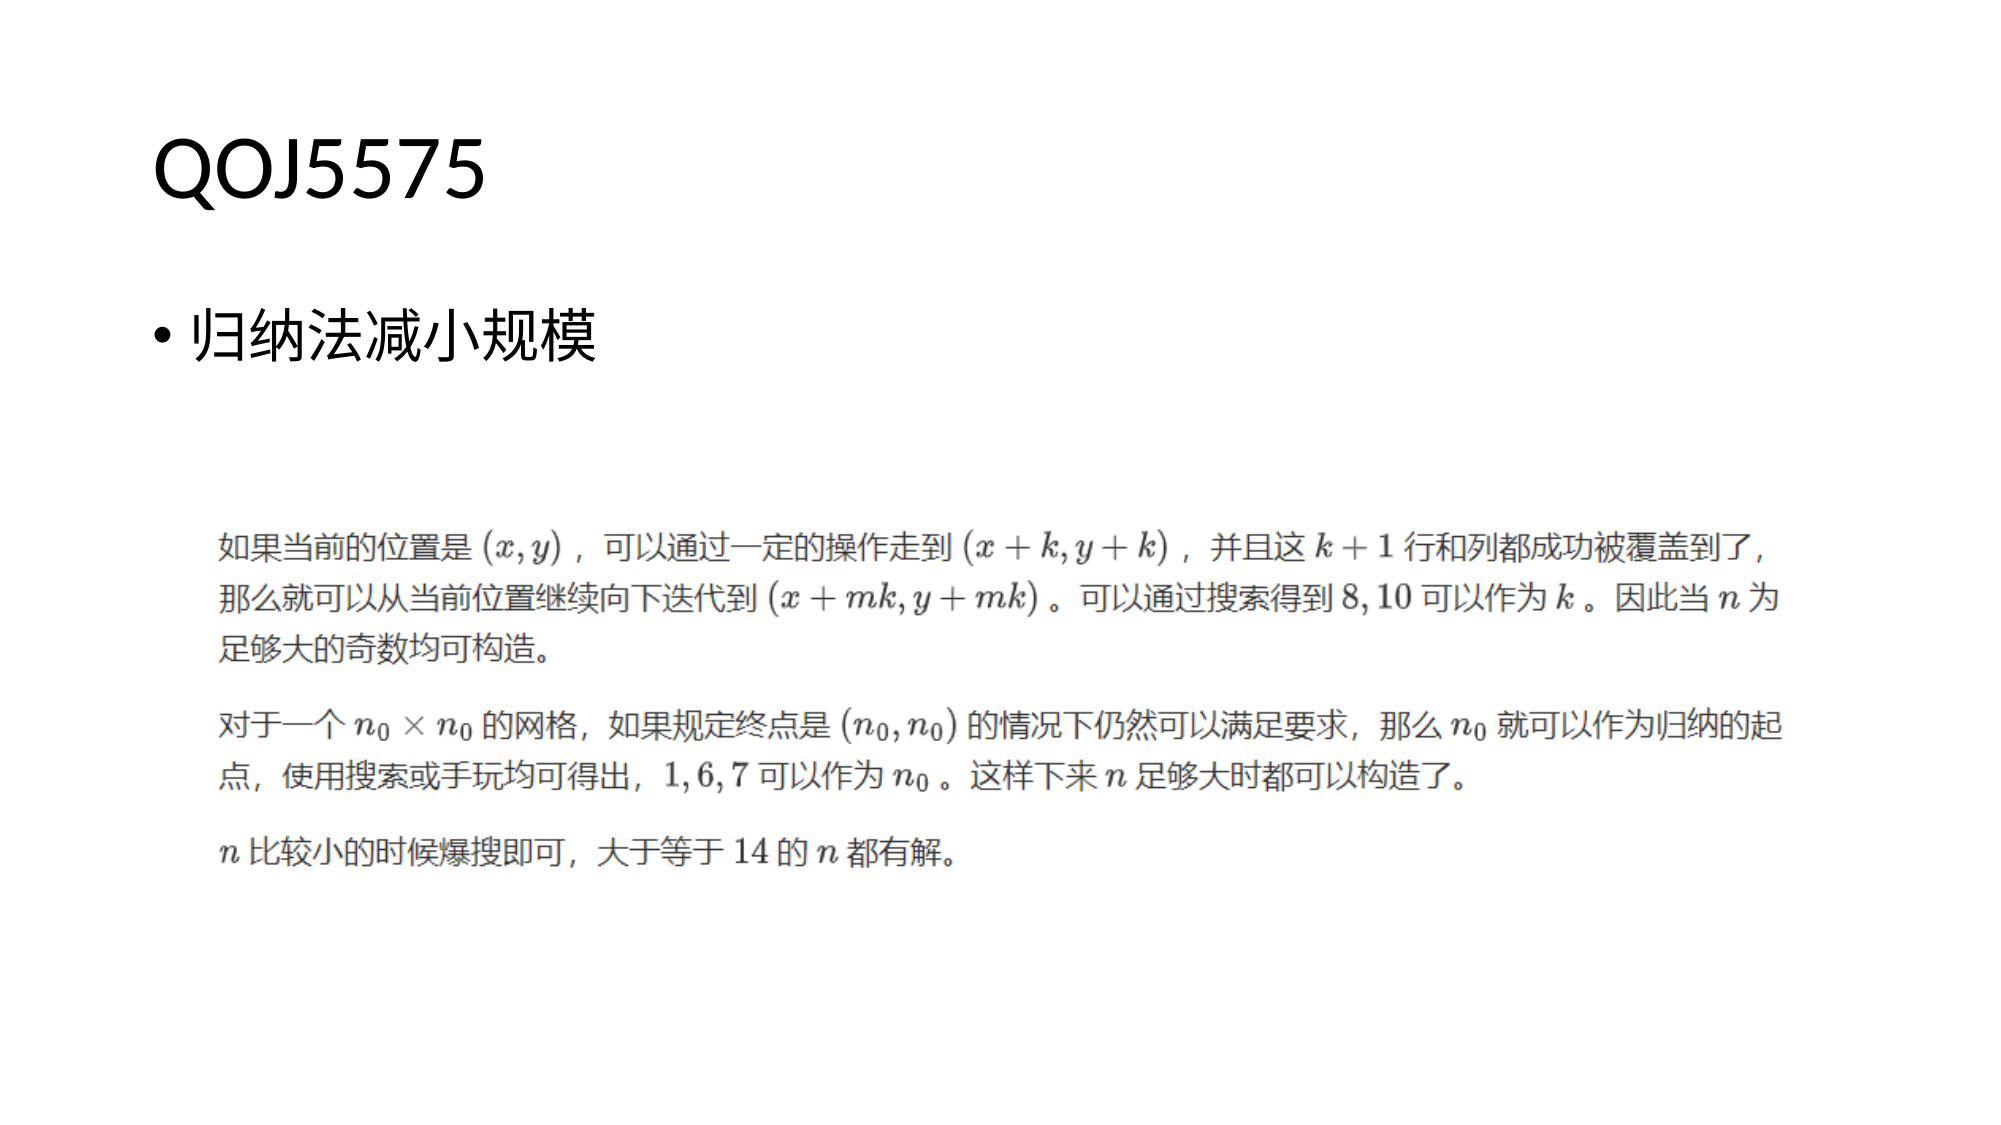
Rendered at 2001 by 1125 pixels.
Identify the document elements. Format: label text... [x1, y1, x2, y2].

picture [199, 517, 1801, 877]
title QOJ5575 [137, 59, 1863, 278]
list 归纳法减小规模 [137, 299, 1863, 1014]
